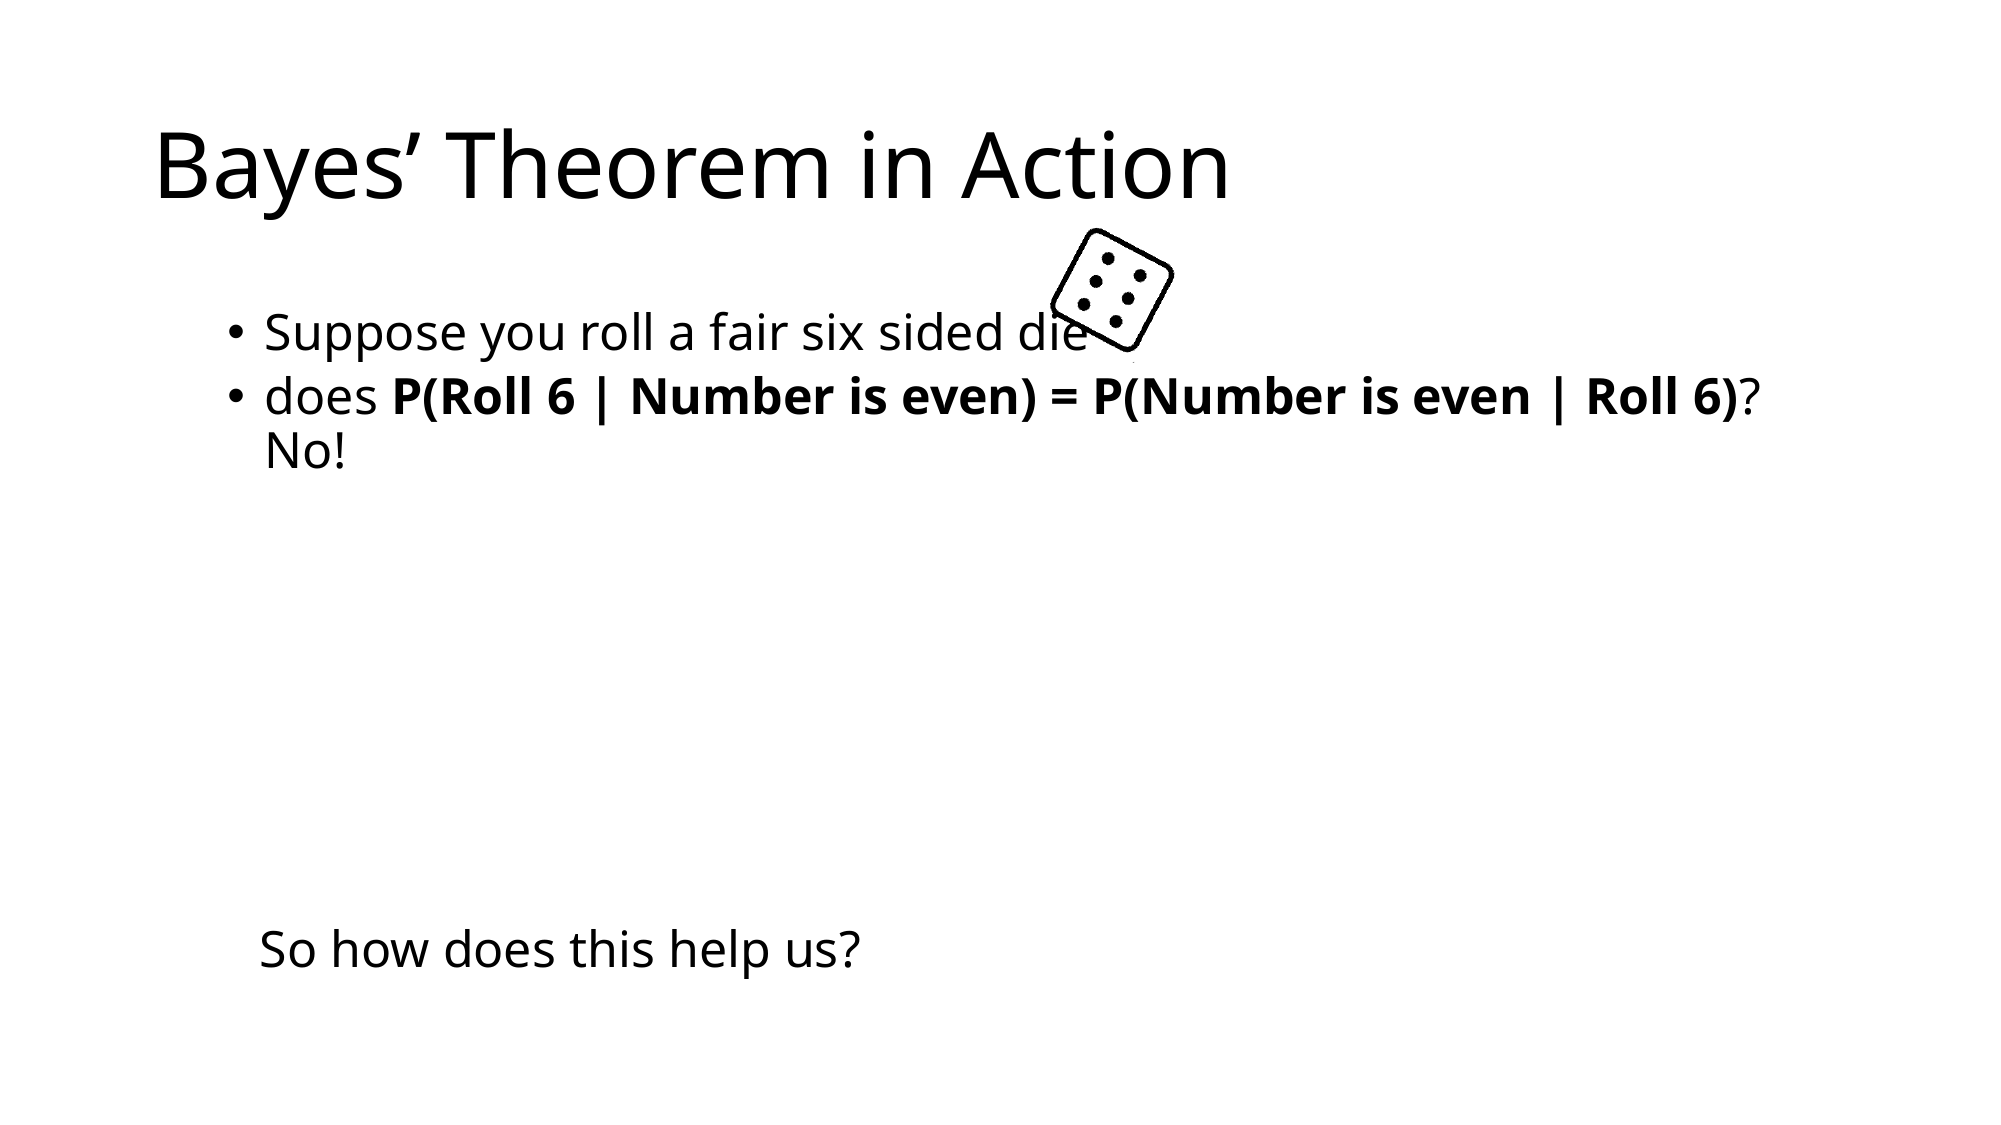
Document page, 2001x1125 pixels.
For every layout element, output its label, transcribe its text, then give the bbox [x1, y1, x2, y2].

list Suppose you roll a fair six sided die does P(Roll 6 | Number is even) = P(Number is even | Roll 6)? No! [137, 299, 1863, 517]
picture [1021, 191, 1193, 363]
title Bayes’ Theorem in Action [137, 59, 1863, 278]
text_box So how does this help us? [244, 917, 1970, 1066]
